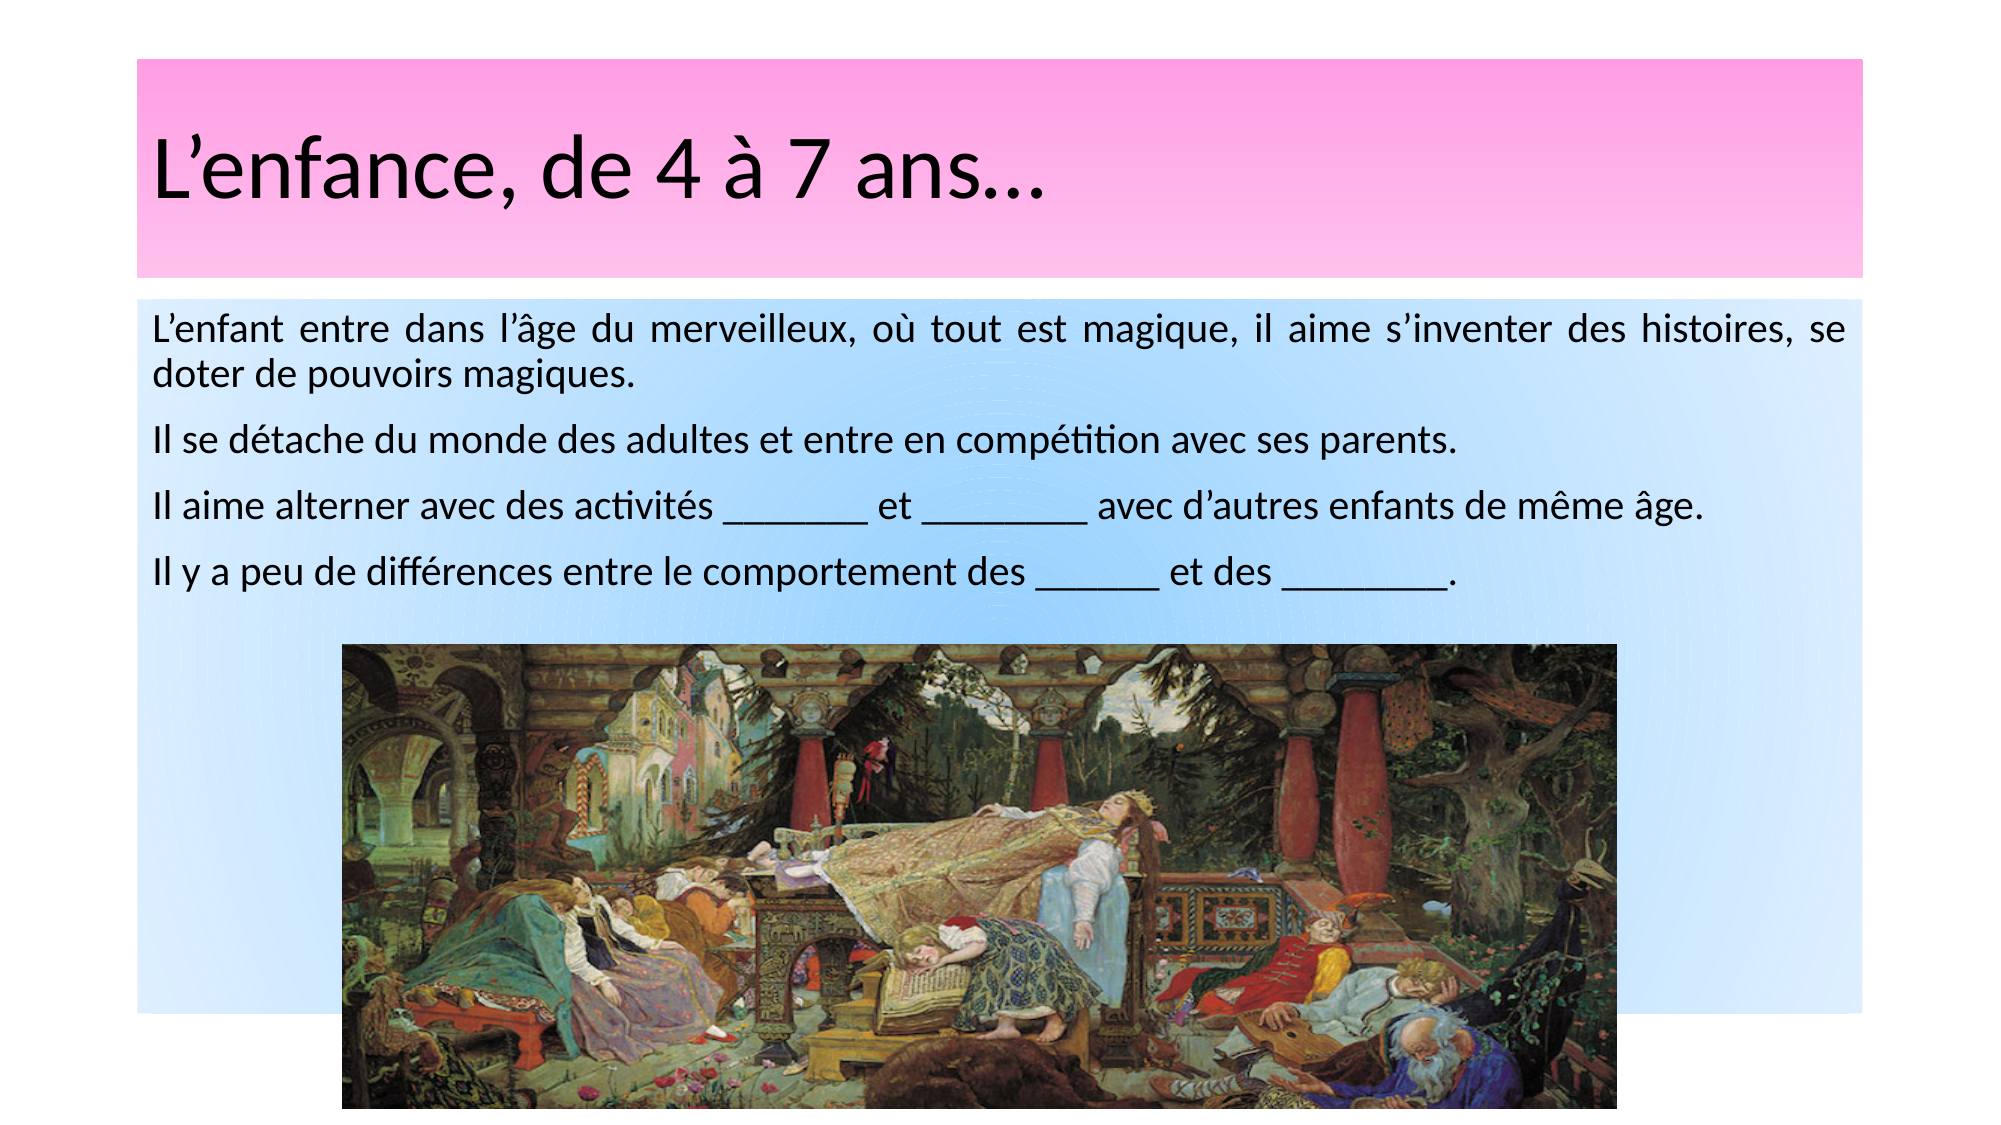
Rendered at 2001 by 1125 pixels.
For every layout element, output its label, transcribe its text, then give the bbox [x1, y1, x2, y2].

list L’enfant entre dans l’âge du merveilleux, où tout est magique, il aime s’inventer des histoires, se doter de pouvoirs magiques. Il se détache du monde des adultes et entre en compétition avec ses parents. Il aime alterner avec des activités _______ et ________ avec d’autres enfants de même âge. Il y a peu de différences entre le comportement des ______ et des ________. [137, 299, 1863, 1014]
title L’enfance, de 4 à 7 ans… [137, 59, 1863, 278]
picture [342, 644, 1617, 1109]
